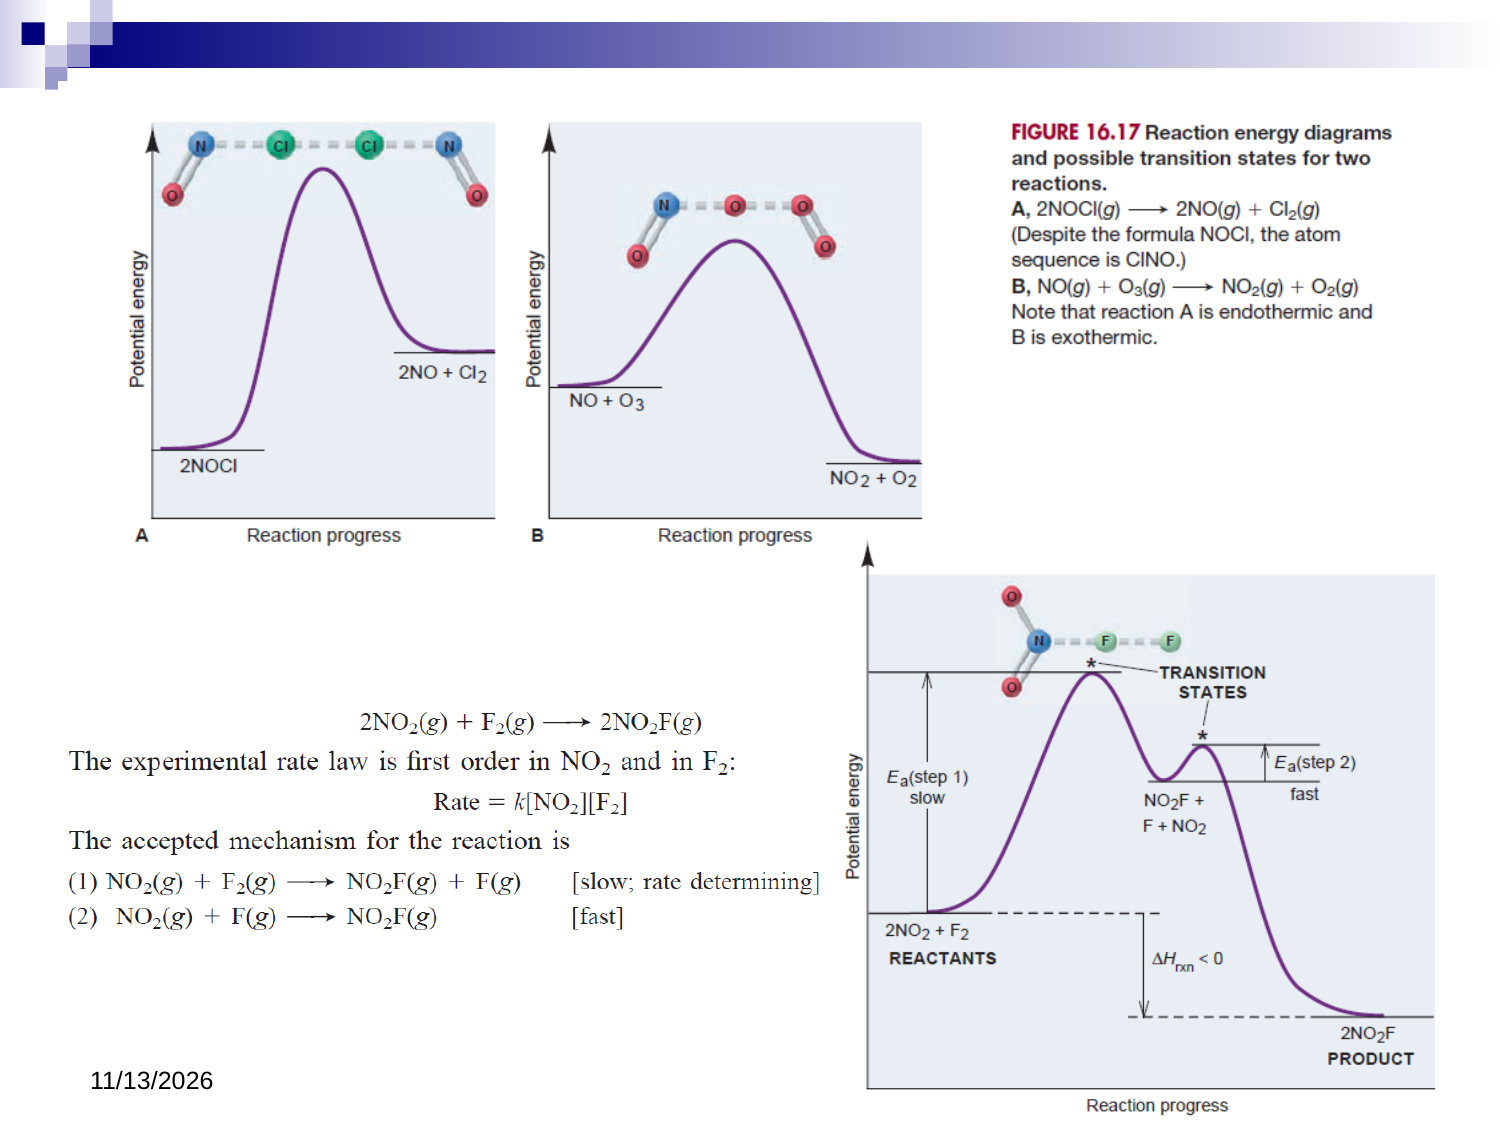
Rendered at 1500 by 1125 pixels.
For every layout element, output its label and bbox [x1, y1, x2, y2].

list [58, 81, 1409, 567]
slide_number [74, 1024, 426, 1103]
picture [58, 527, 1472, 1125]
